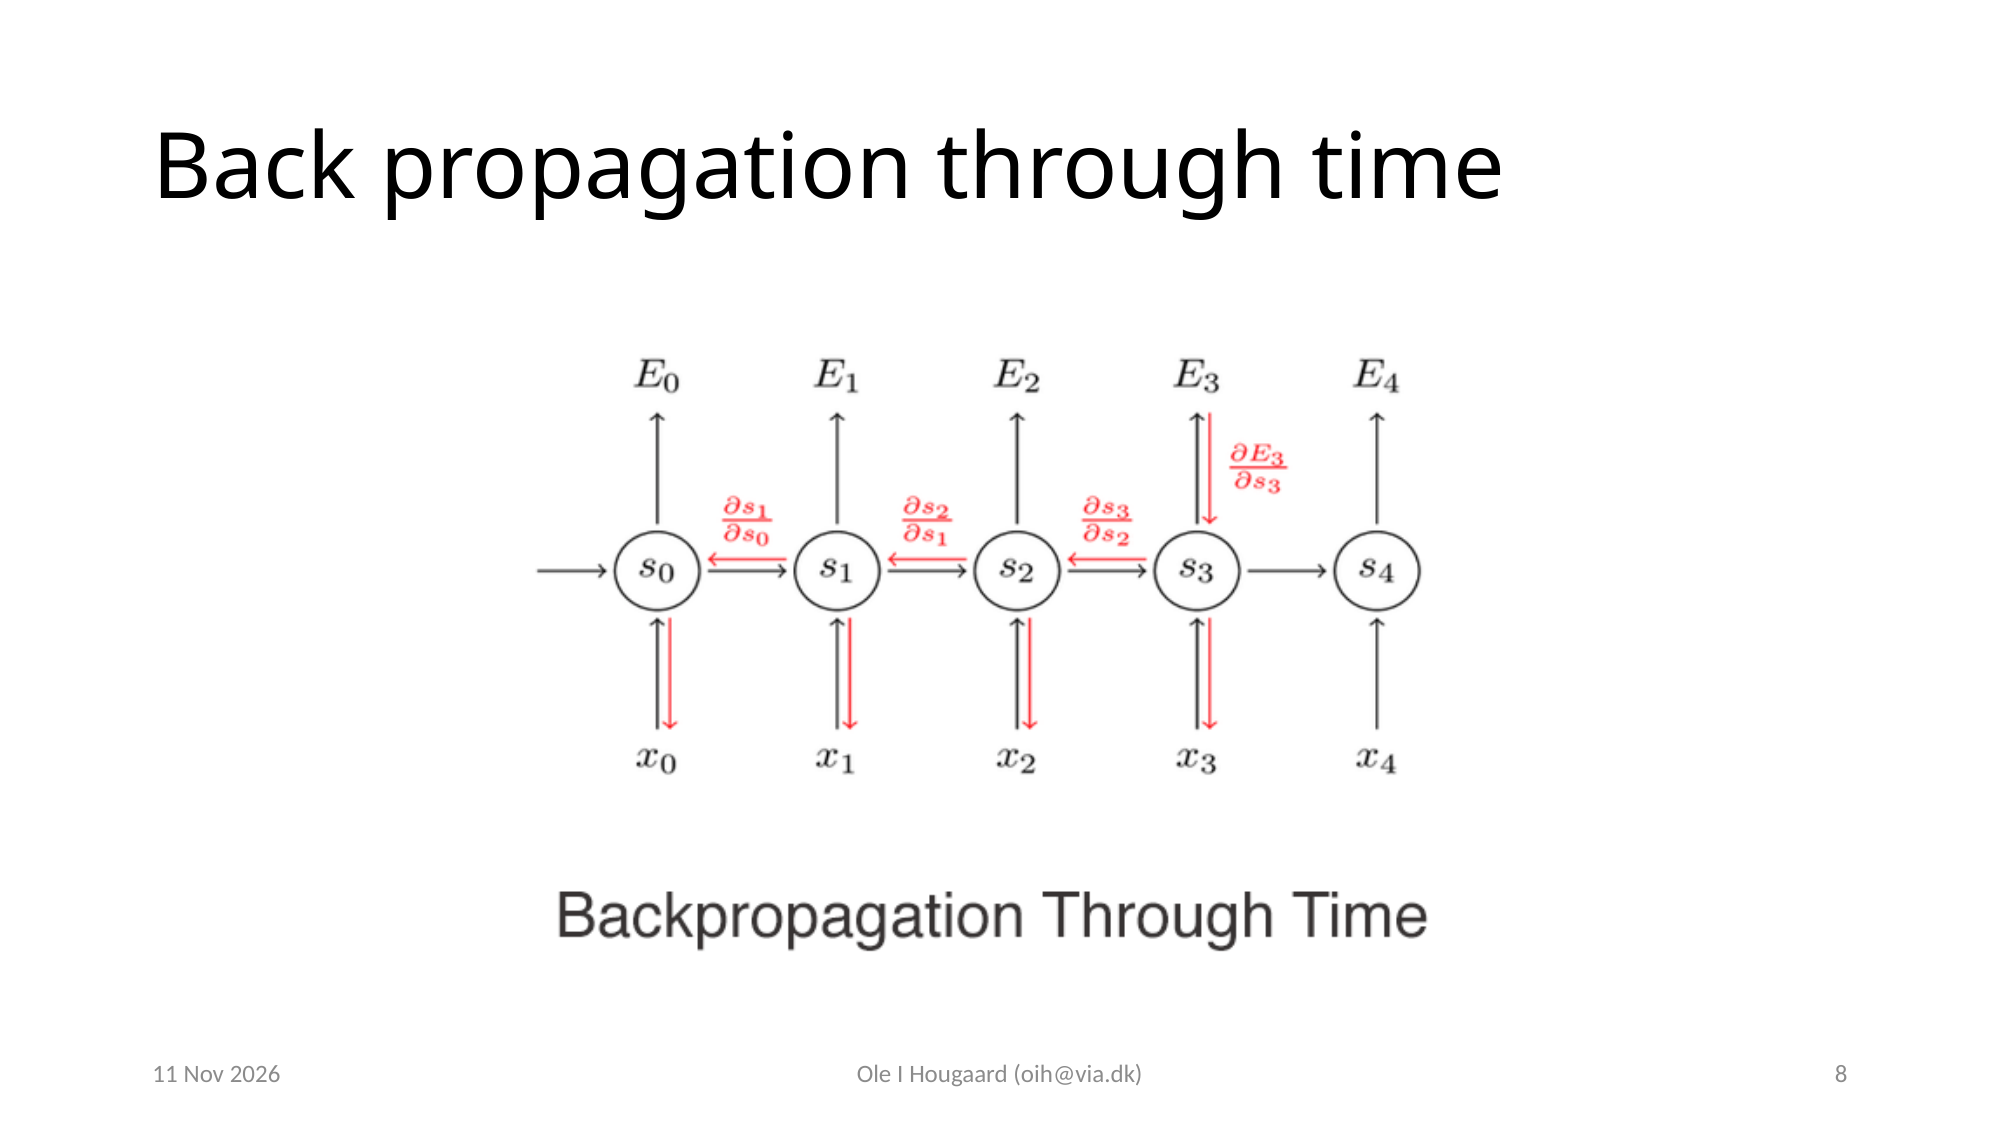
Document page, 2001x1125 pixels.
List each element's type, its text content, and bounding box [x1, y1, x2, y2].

slide_number 8 [1412, 1042, 1863, 1103]
slide_number 6-Nov-23 [137, 1042, 588, 1103]
title Back propagation through time [137, 59, 1863, 278]
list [475, 299, 1525, 1014]
footer Ole I Hougaard (oih@via.dk) [662, 1042, 1338, 1103]
